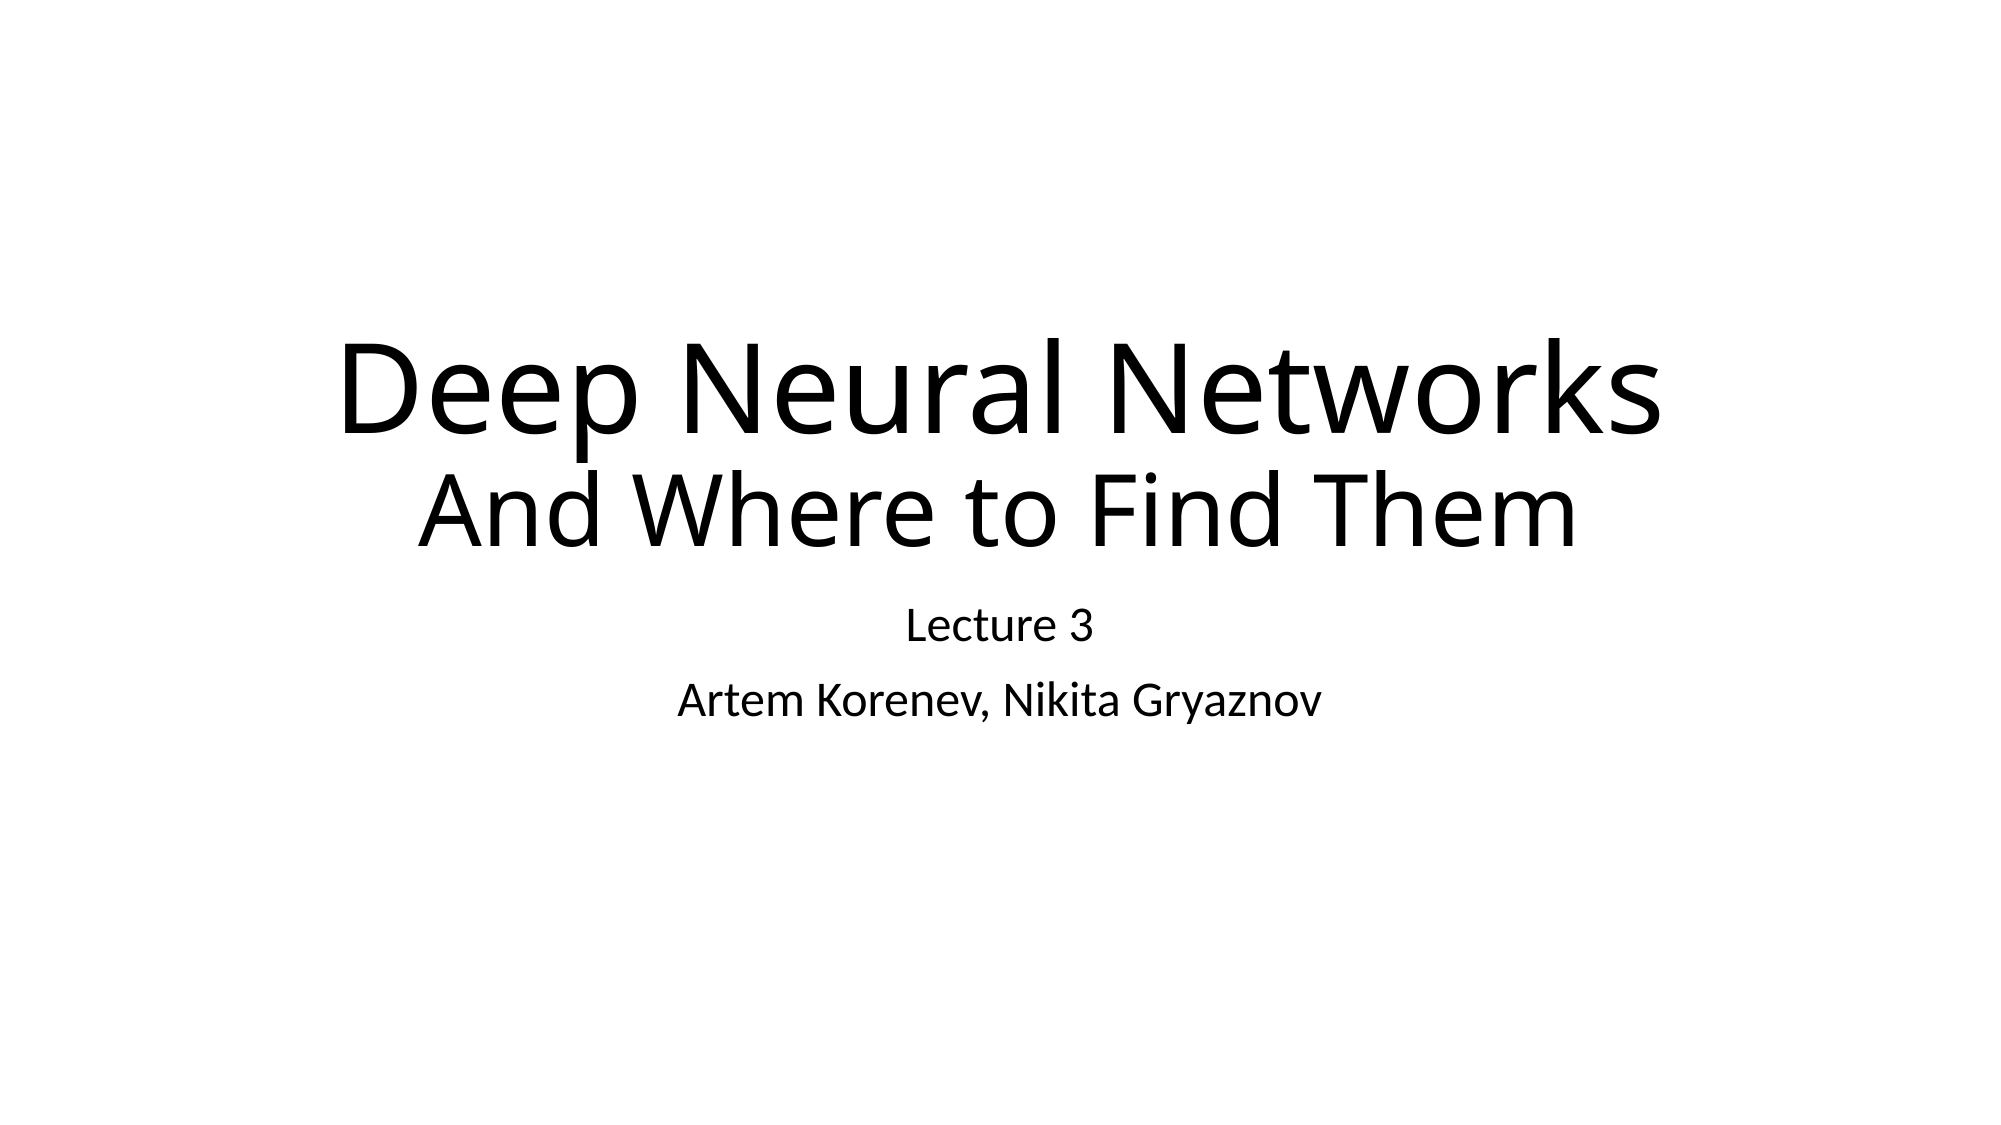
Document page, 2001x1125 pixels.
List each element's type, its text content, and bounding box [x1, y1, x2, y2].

title Deep Neural Networks And Where to Find Them [249, 184, 1750, 576]
subtitle Lecture 3 Artem Korenev, Nikita Gryaznov [249, 590, 1750, 863]
